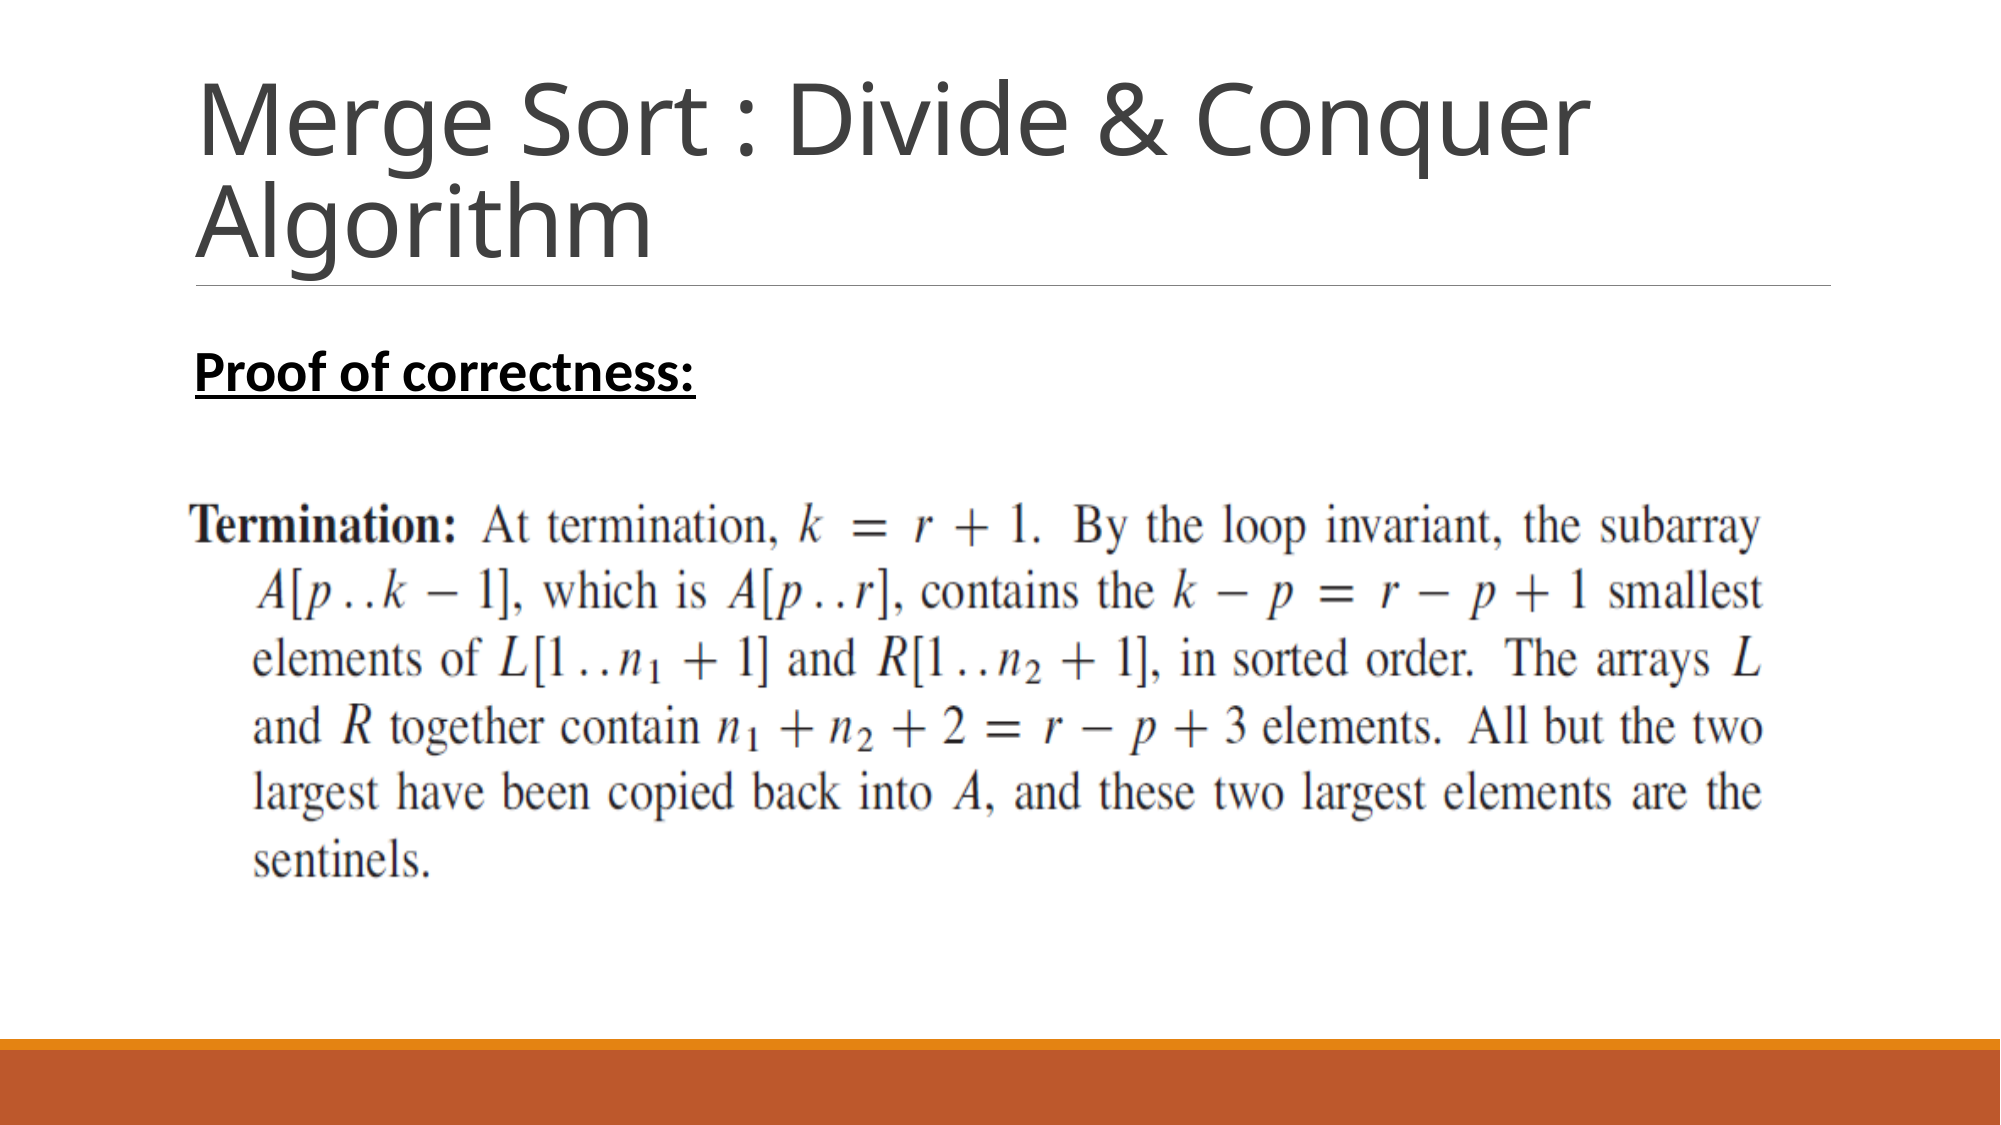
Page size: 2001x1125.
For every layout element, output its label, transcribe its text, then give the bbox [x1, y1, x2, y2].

text_box Proof of correctness: [180, 325, 1180, 477]
picture [179, 478, 1794, 939]
list [180, 302, 1830, 963]
title Merge Sort : Divide & Conquer Algorithm [180, 47, 1830, 285]
